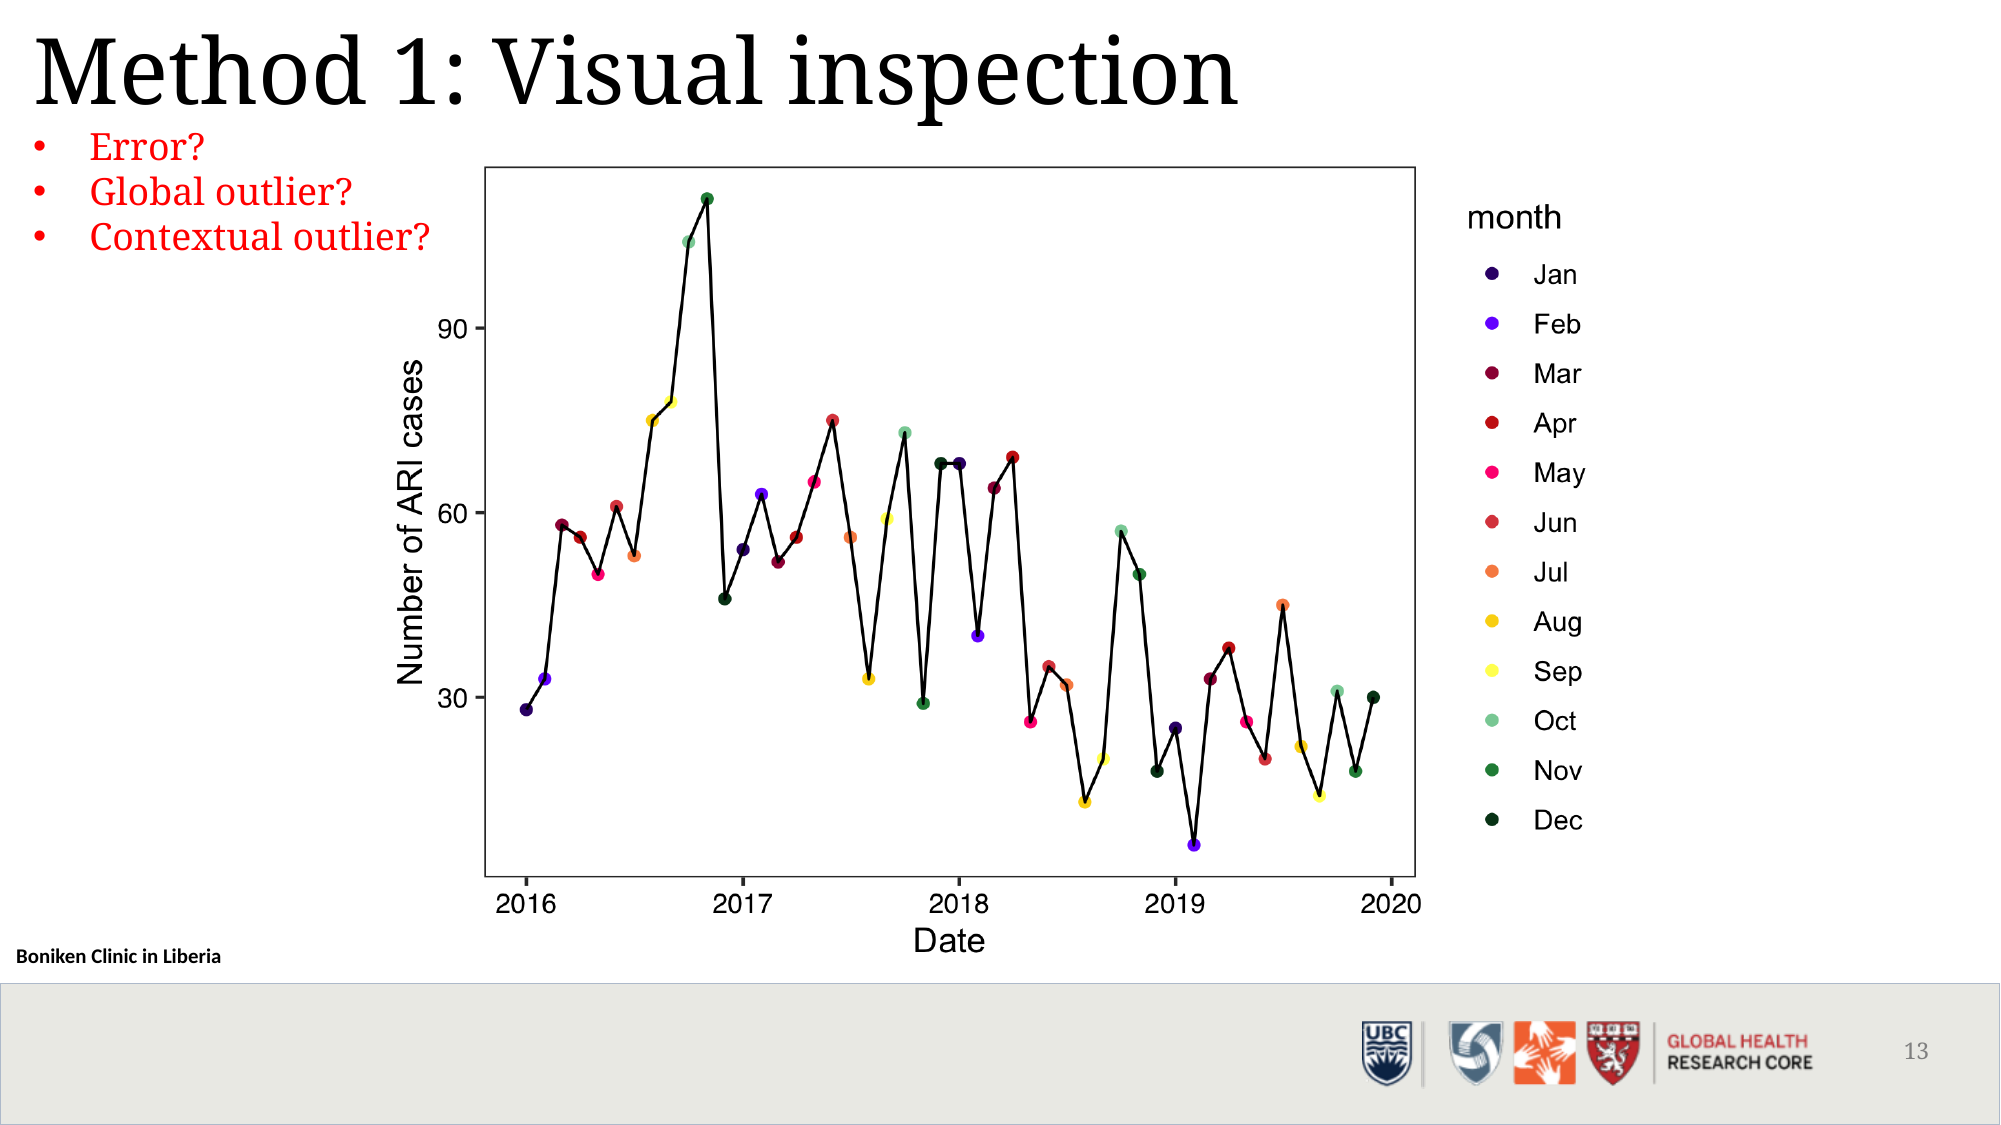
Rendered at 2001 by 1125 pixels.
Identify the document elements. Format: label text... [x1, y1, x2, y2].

picture [379, 149, 1620, 976]
text_box Method 1: Visual inspection [18, 17, 1744, 186]
picture [1362, 1021, 1859, 1114]
text_box Error? Global outlier? Contextual outlier? [0, 115, 467, 266]
text_box Boniken Clinic in Liberia [1, 935, 237, 976]
